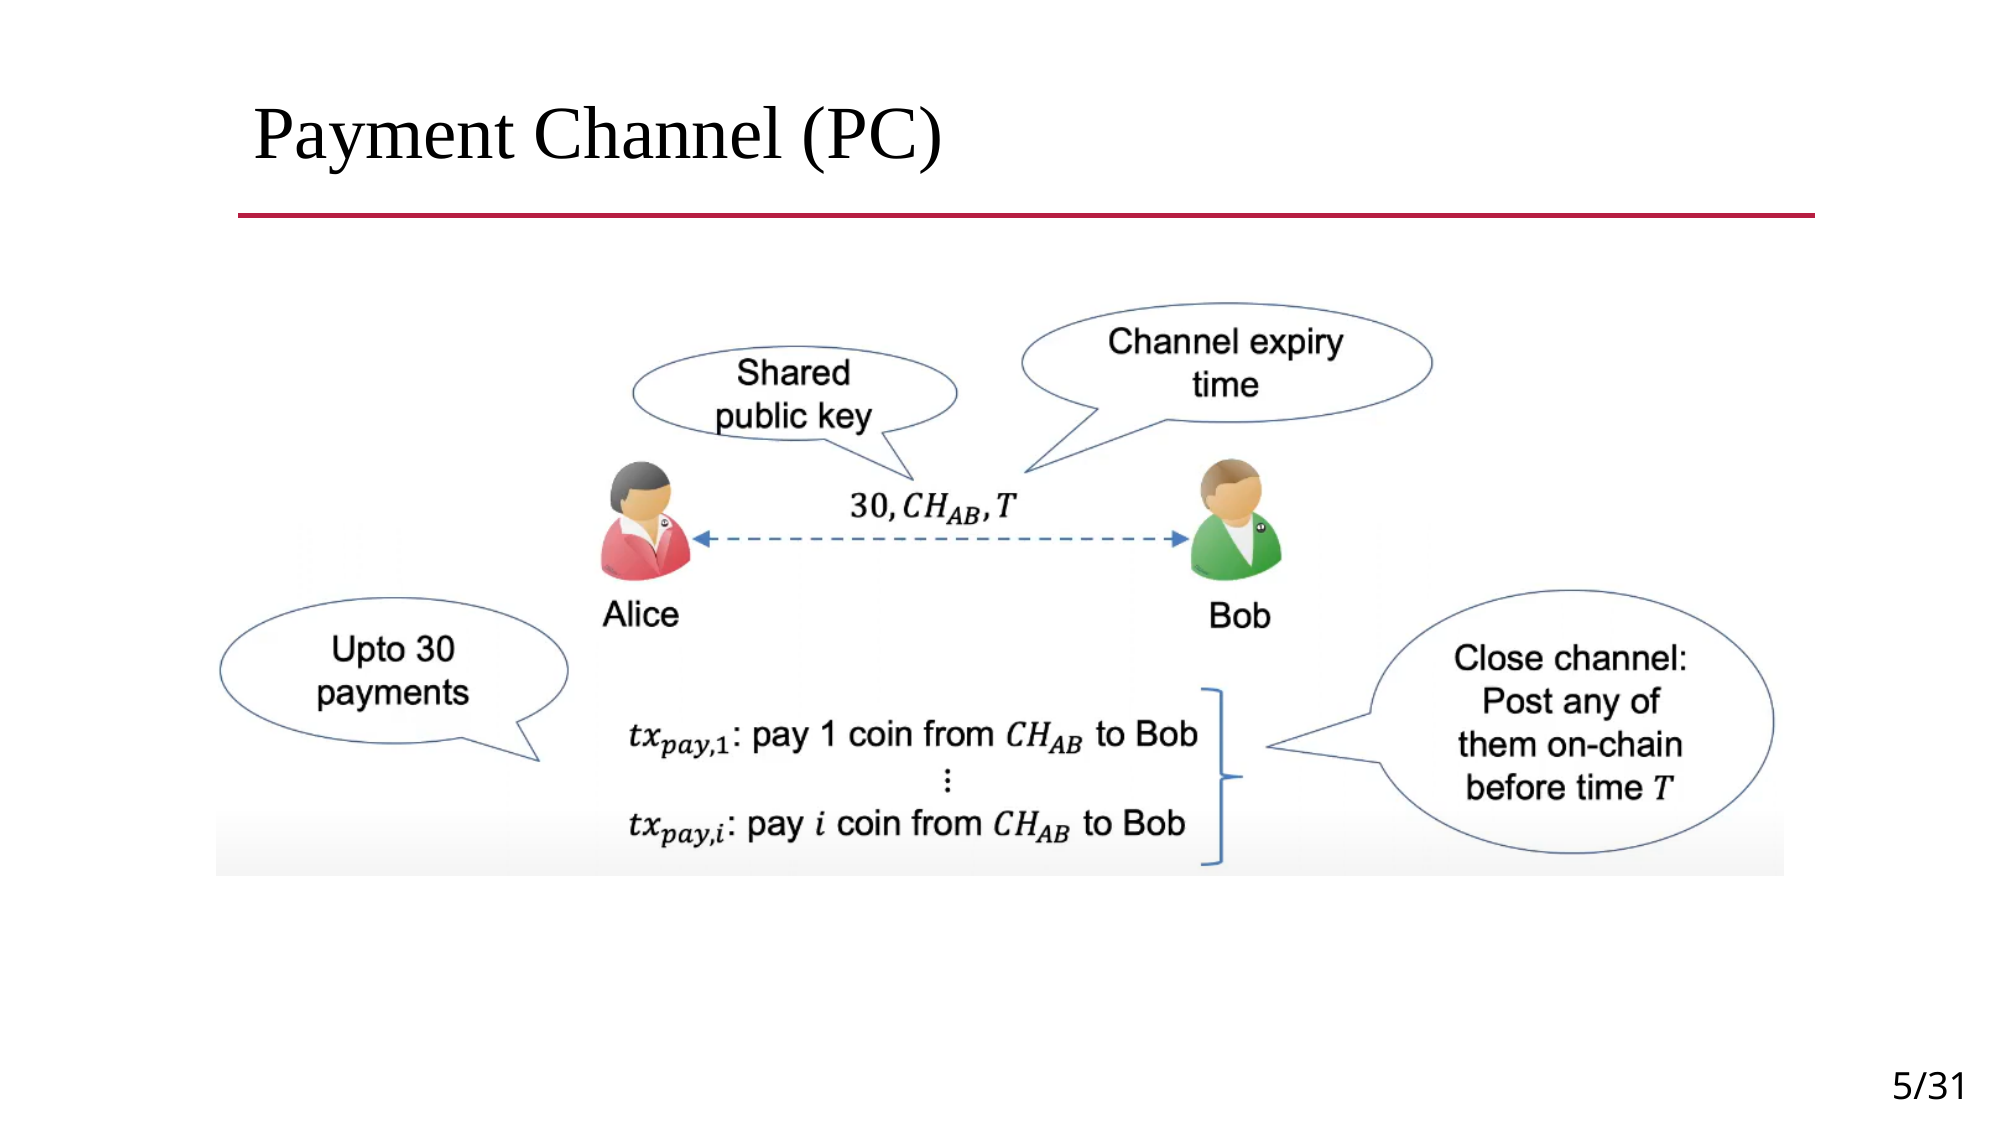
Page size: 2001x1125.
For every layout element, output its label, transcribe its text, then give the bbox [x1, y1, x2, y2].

picture [215, 294, 1784, 876]
title Payment Channel (PC) [238, 86, 1814, 259]
